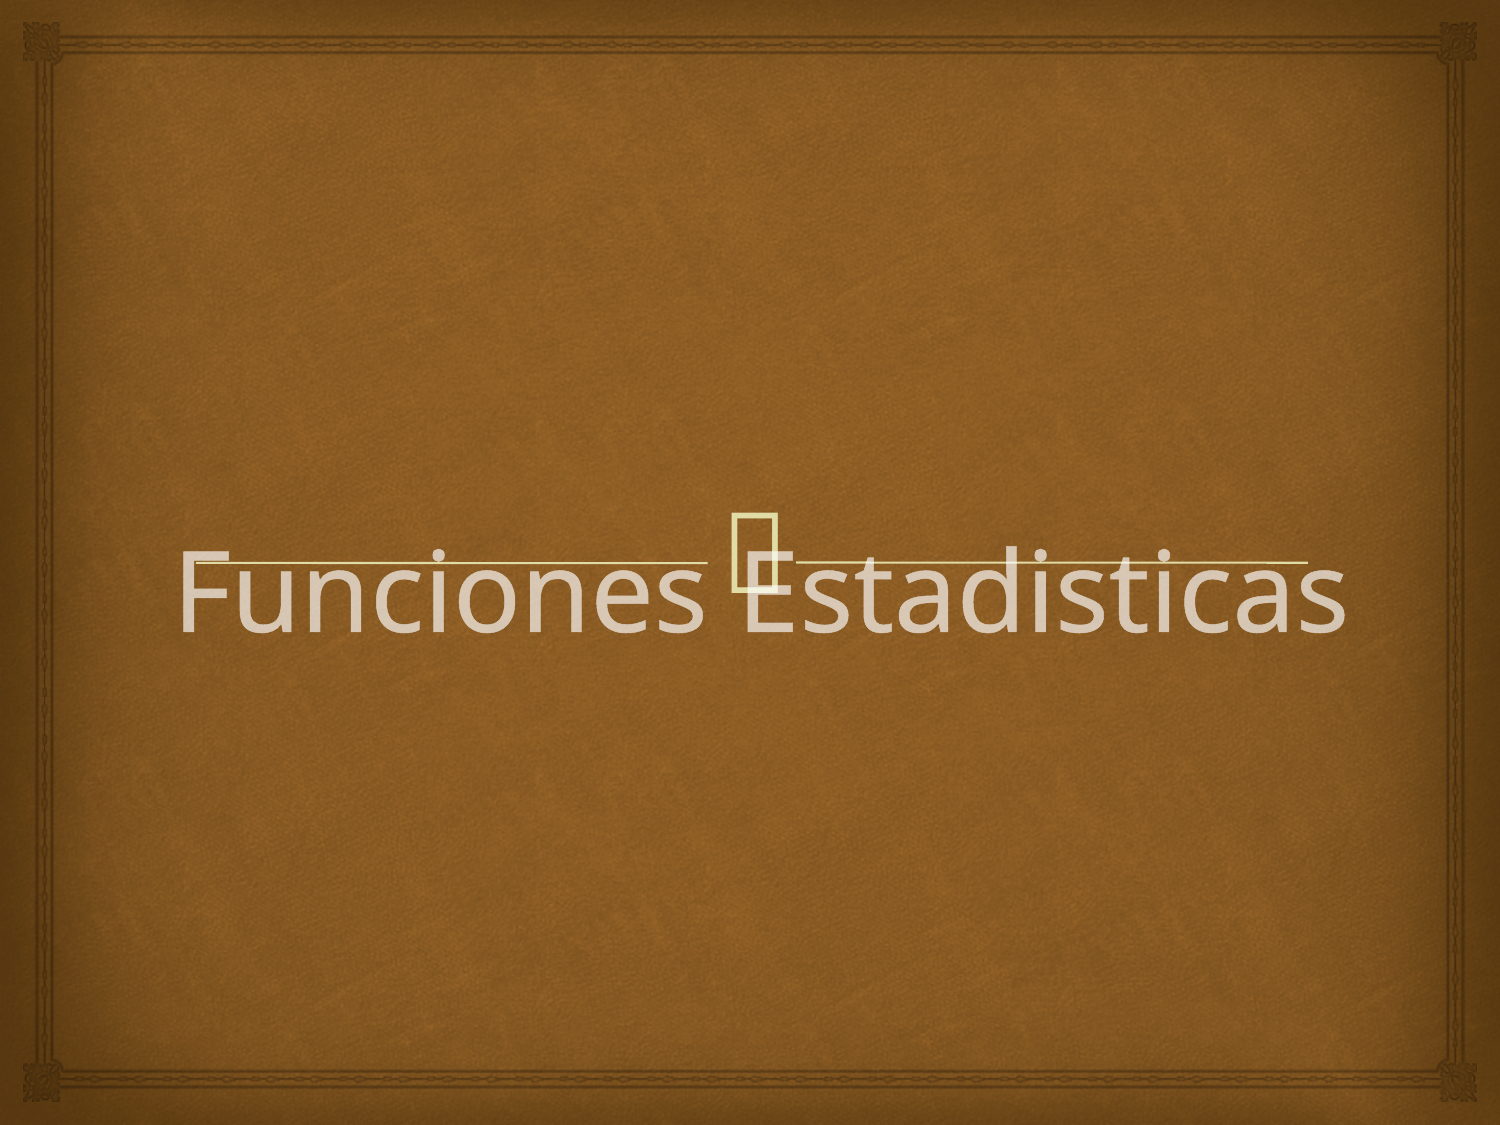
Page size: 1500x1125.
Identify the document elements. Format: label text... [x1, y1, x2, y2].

picture [0, 0, 1500, 1125]
title Funciones Estadisticas [123, 420, 1399, 662]
